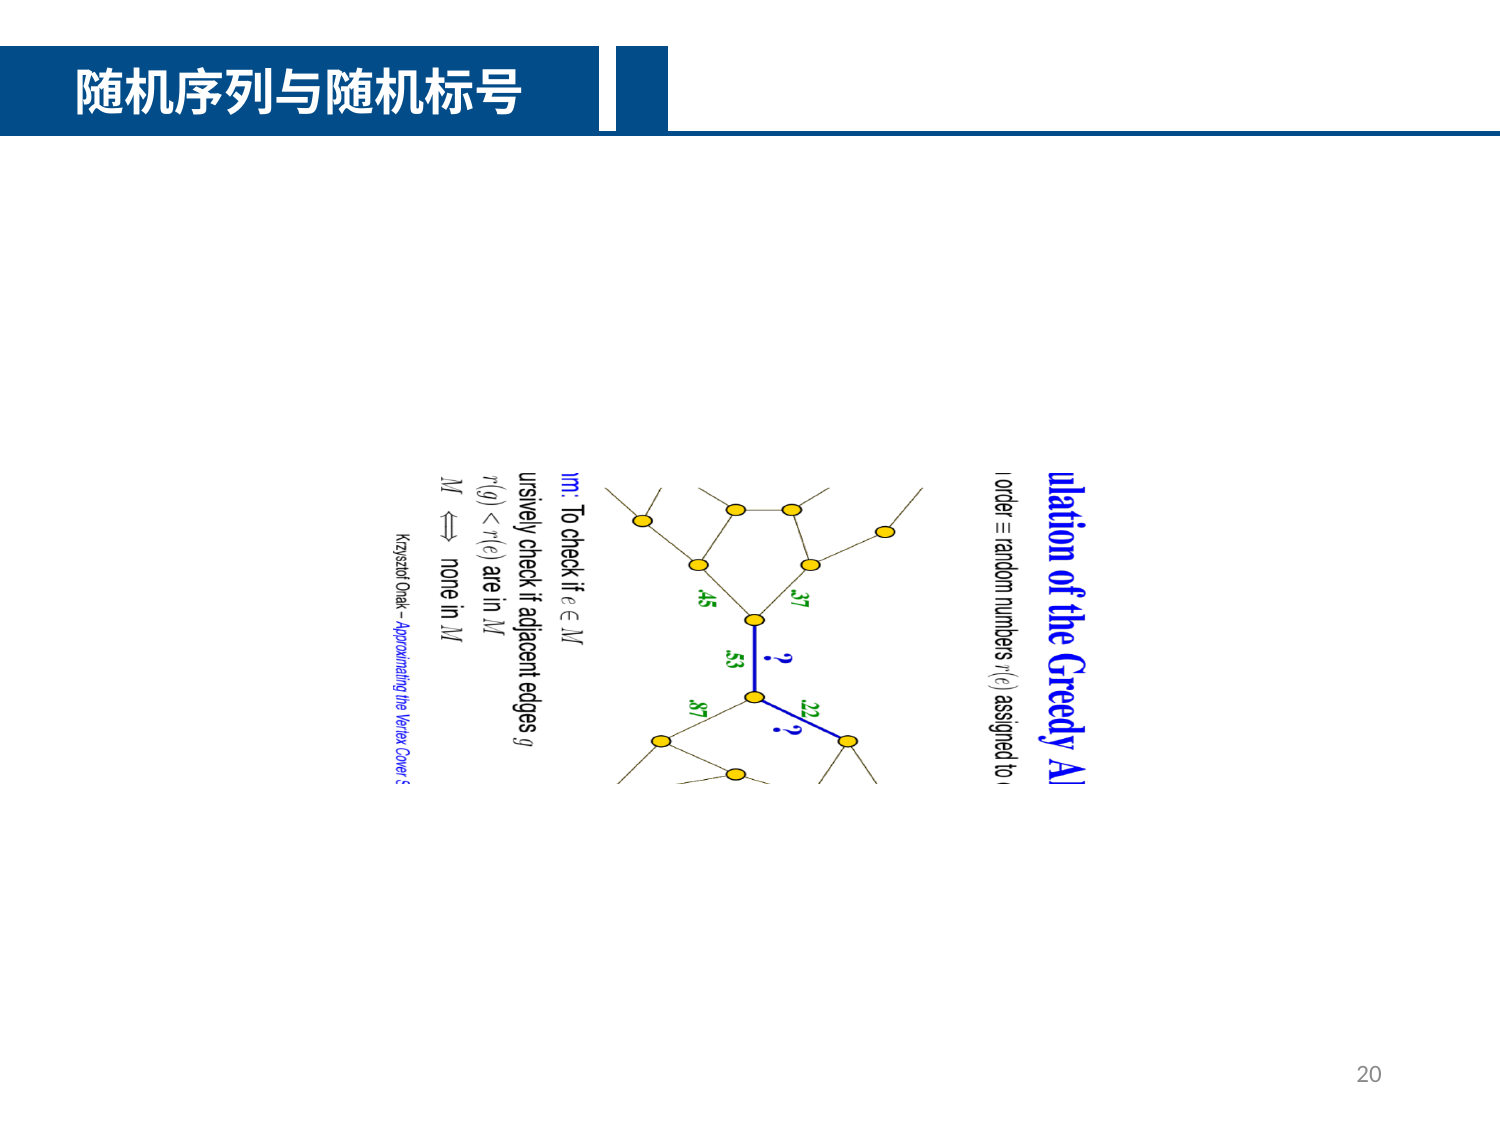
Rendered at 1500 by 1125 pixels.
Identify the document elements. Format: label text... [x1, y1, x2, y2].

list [595, 271, 905, 986]
slide_number 20 [1059, 1042, 1397, 1103]
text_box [1, 46, 668, 134]
